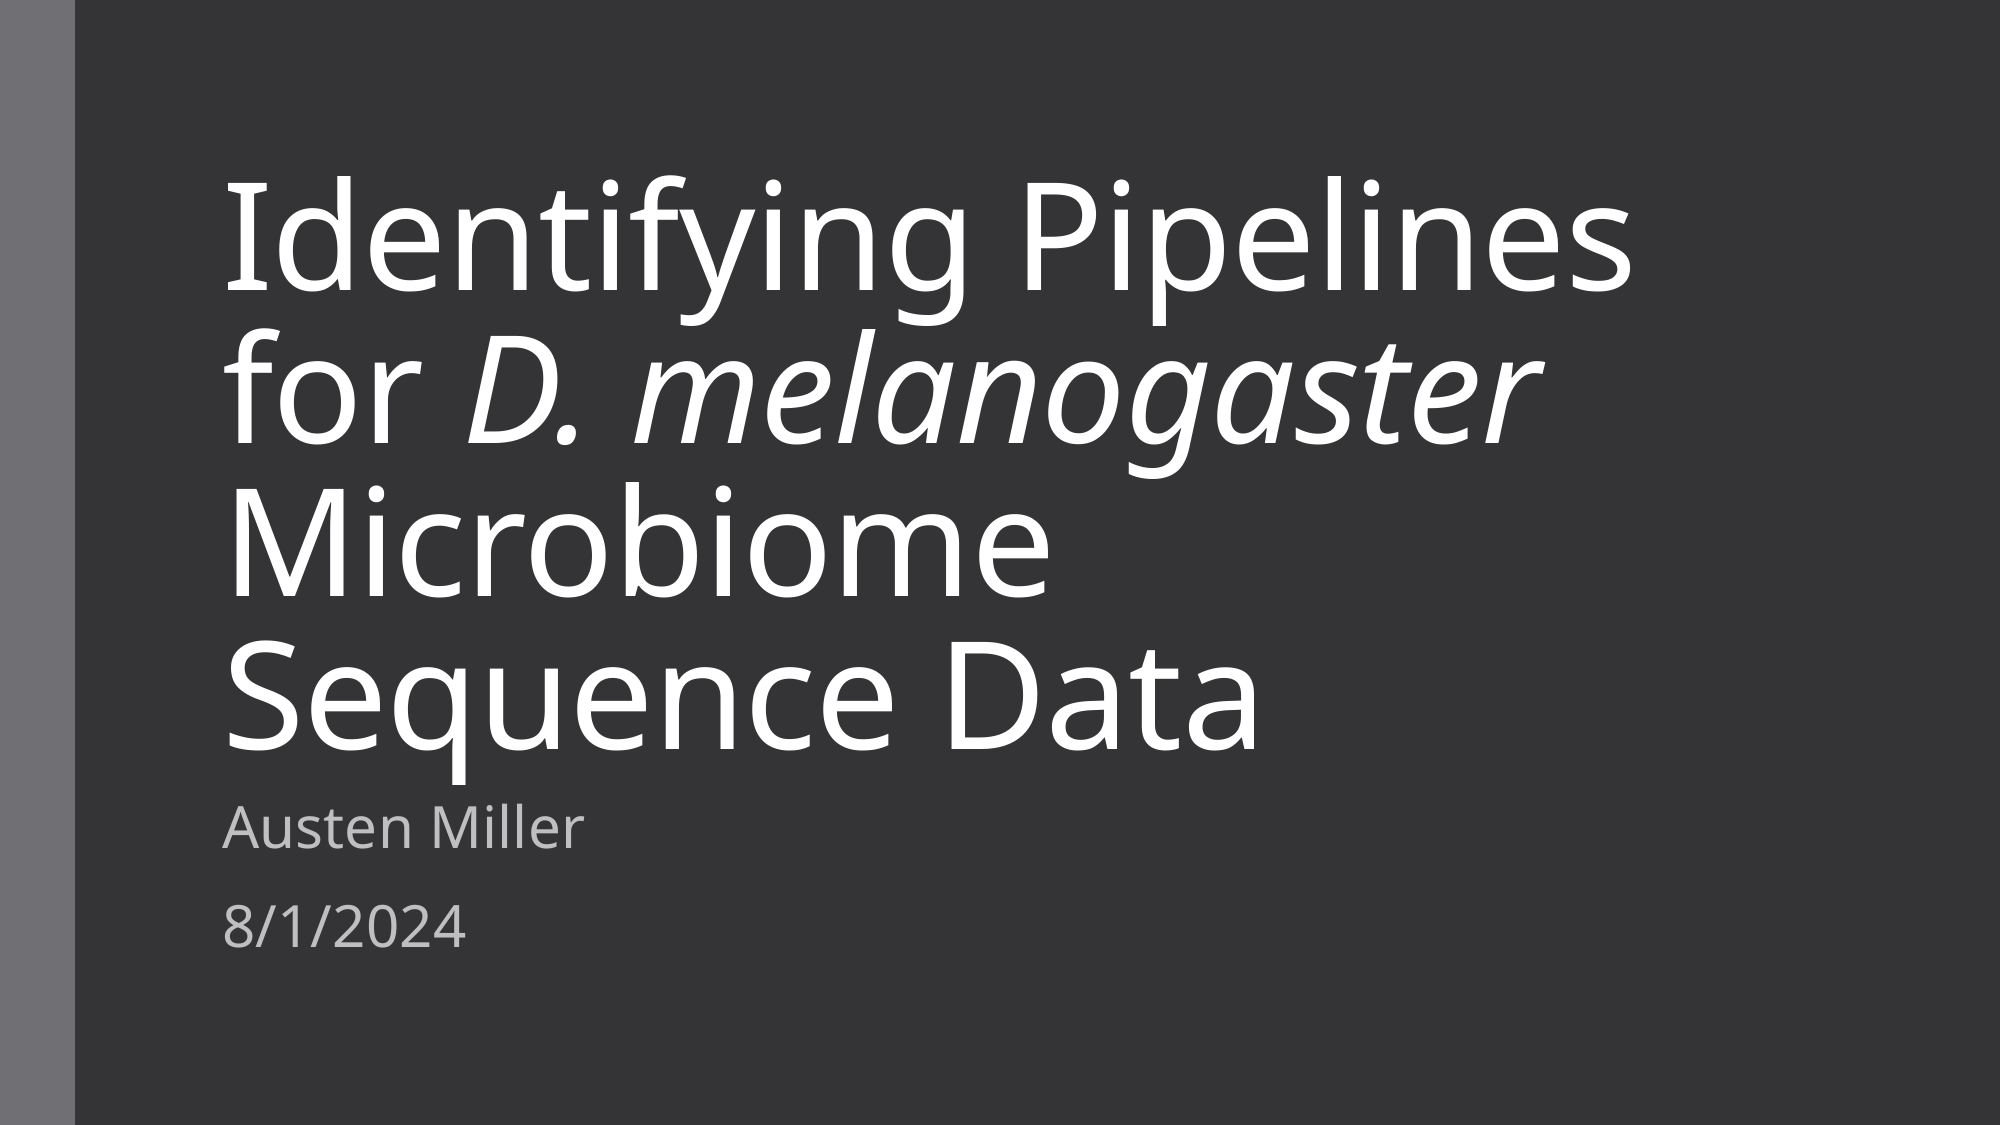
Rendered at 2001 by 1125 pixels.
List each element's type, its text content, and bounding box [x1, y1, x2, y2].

subtitle Austen Miller 8/1/2024 [206, 787, 1752, 1065]
title Identifying Pipelines for D. melanogaster Microbiome Sequence Data [206, 124, 1752, 787]
